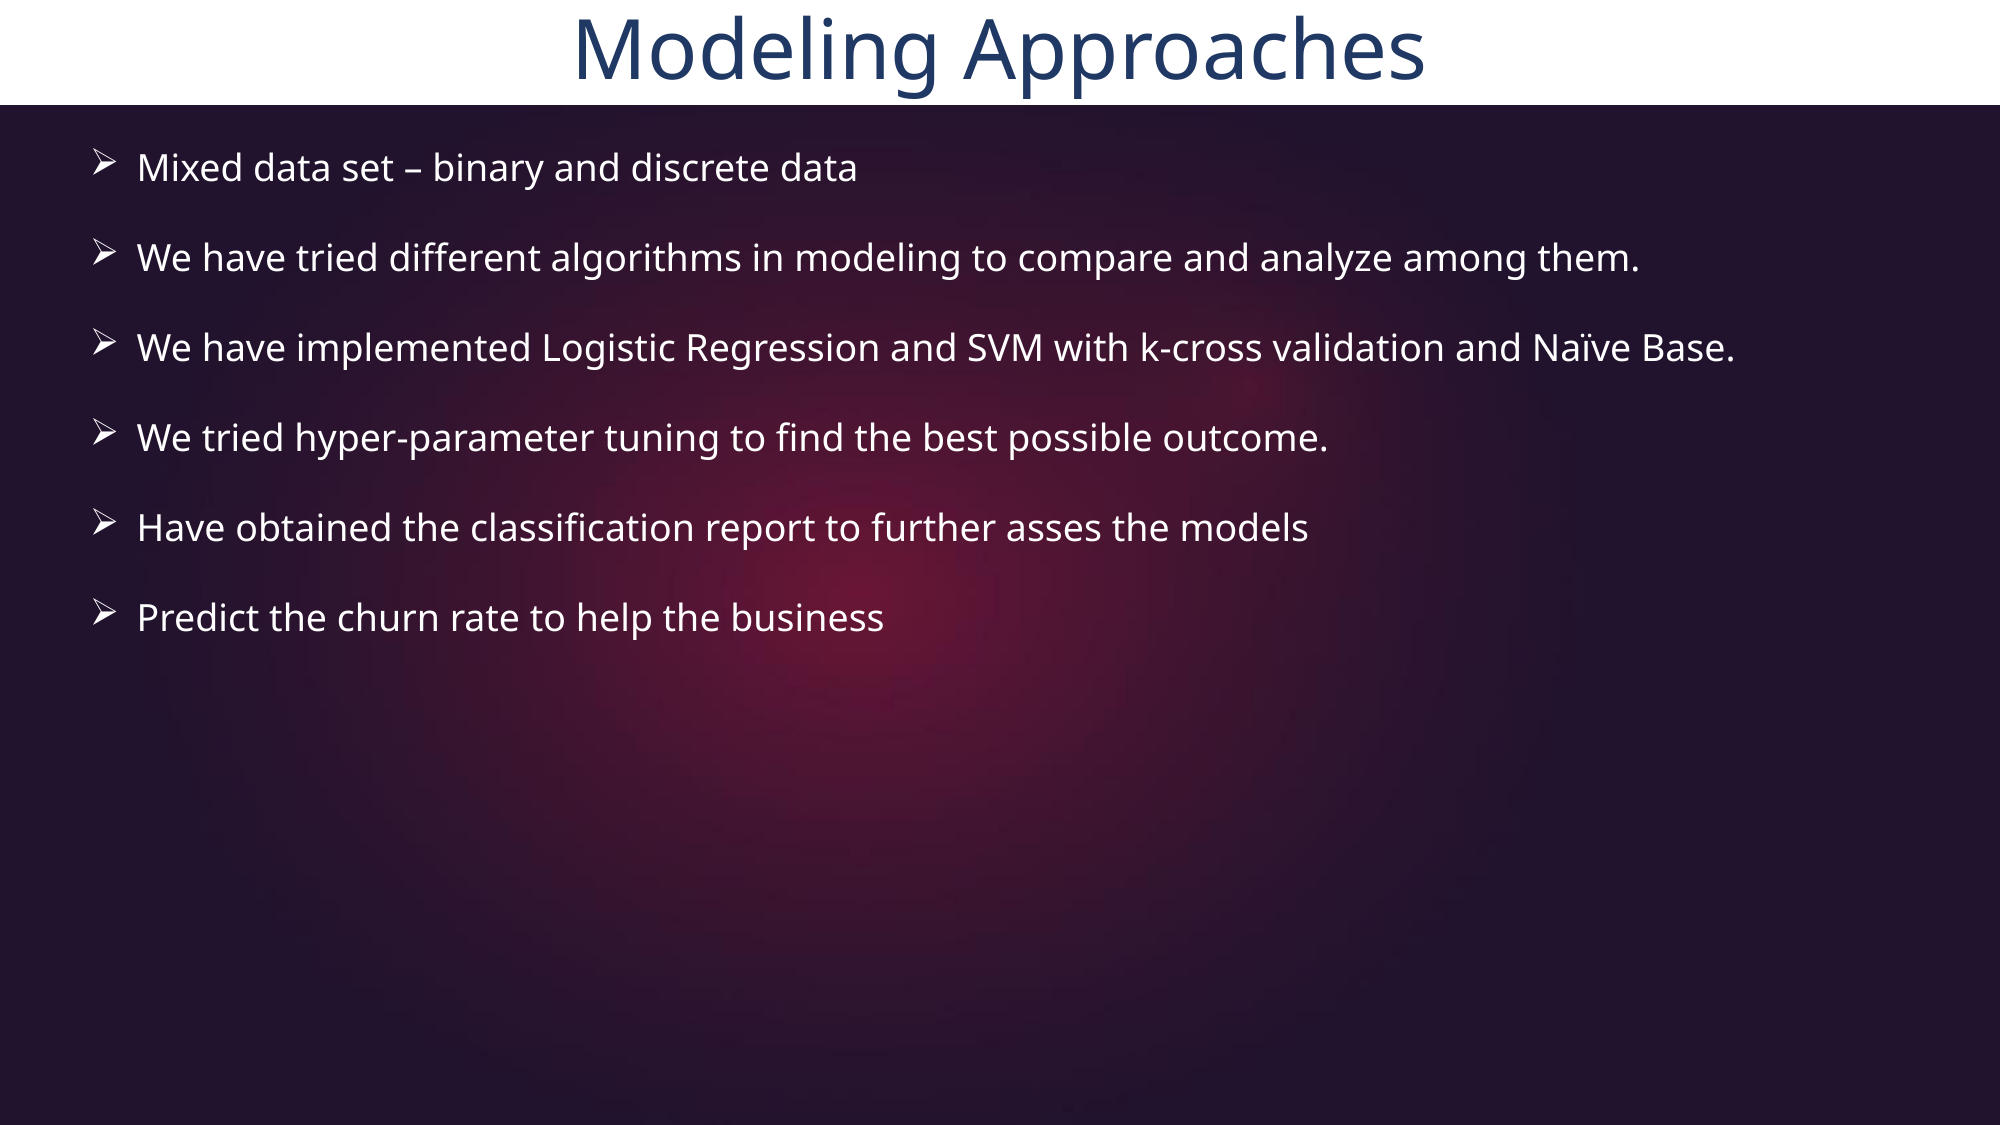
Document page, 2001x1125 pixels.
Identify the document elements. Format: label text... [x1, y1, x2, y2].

picture [0, 105, 2000, 1125]
title Modeling Approaches [11, 0, 1989, 105]
